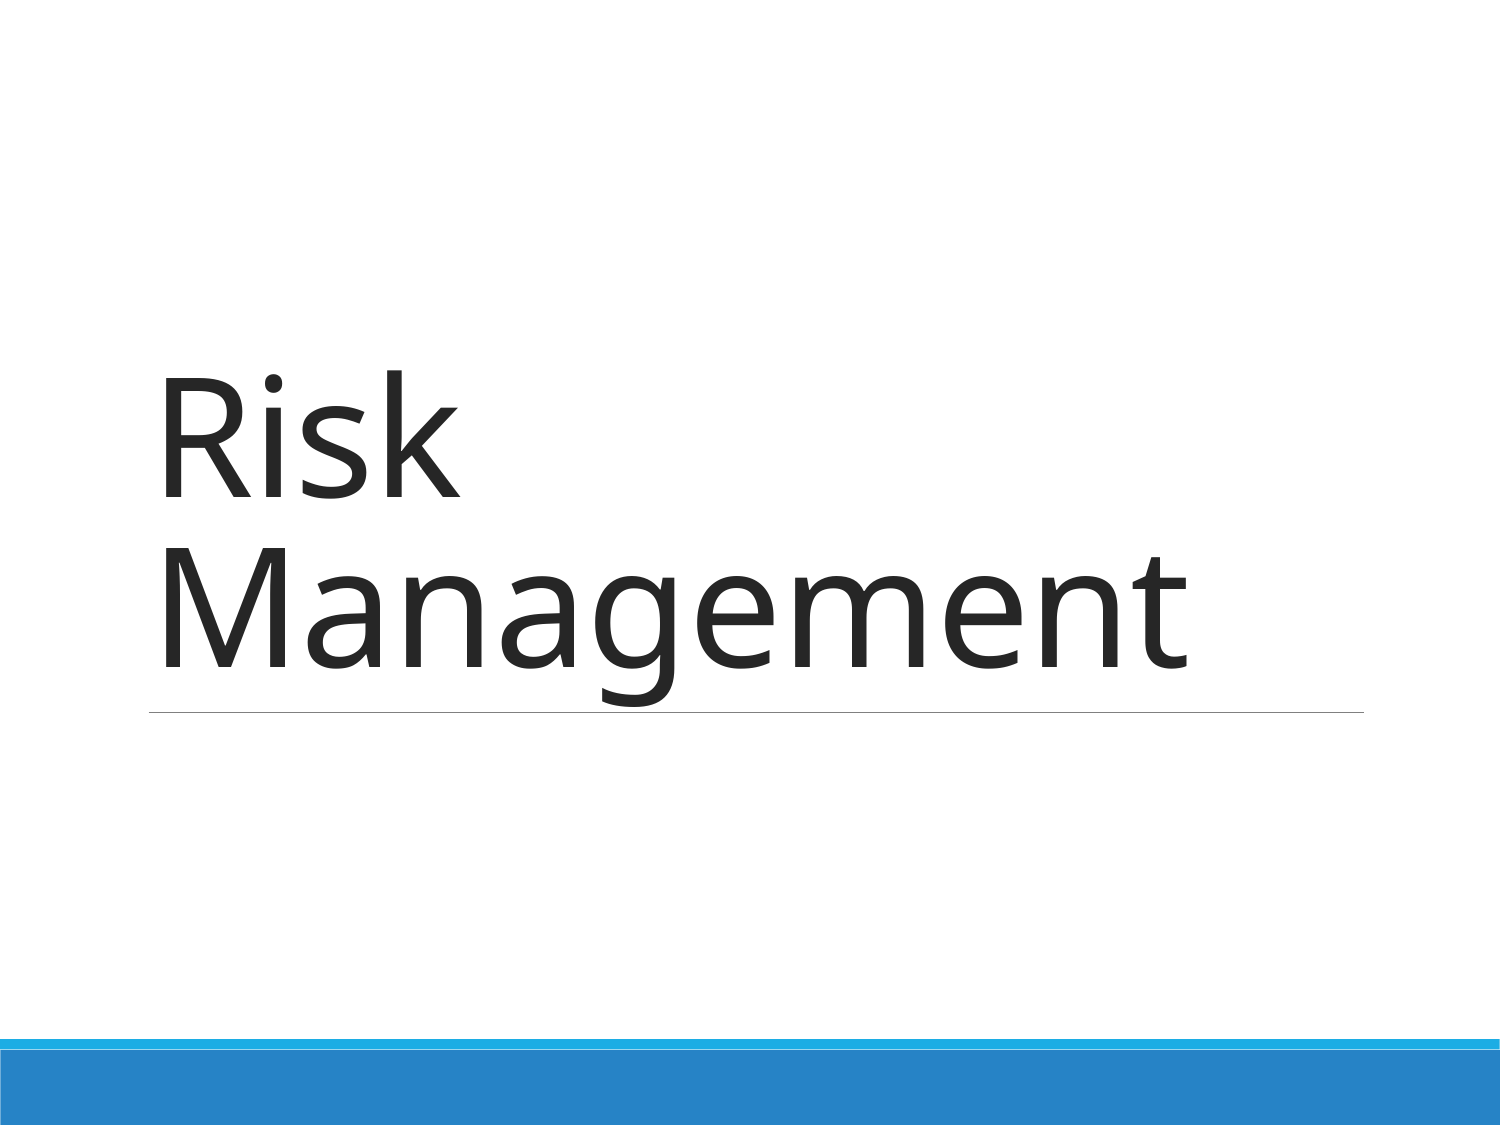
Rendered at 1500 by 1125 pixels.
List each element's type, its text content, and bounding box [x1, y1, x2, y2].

title Risk Management [135, 124, 1373, 710]
